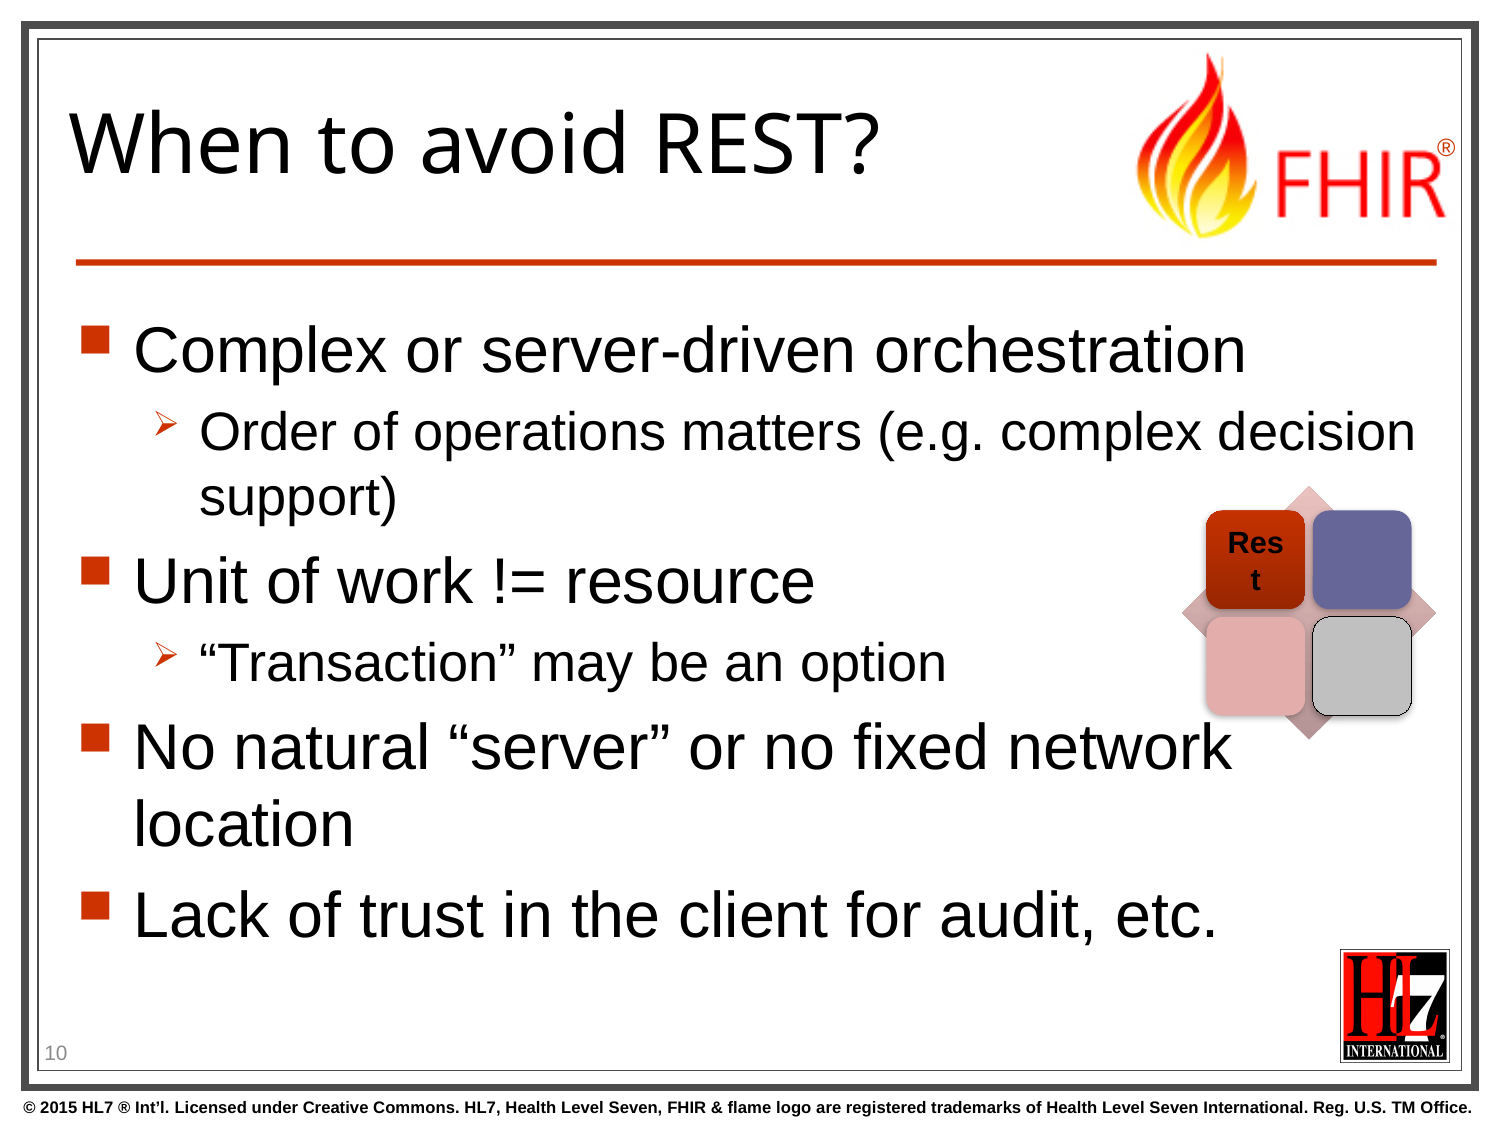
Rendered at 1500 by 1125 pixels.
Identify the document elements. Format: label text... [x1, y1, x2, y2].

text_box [1163, 486, 1455, 740]
picture [1124, 42, 1458, 249]
title When to avoid REST? [53, 54, 1128, 244]
slide_number 10 [29, 1034, 148, 1071]
list Complex or server-driven orchestration Order of operations matters (e.g. complex decision support) Unit of work != resource “Transaction” may be an option No natural “server” or no fixed network location Lack of trust in the client for audit, etc. [62, 299, 1438, 1059]
picture [1340, 949, 1450, 1063]
